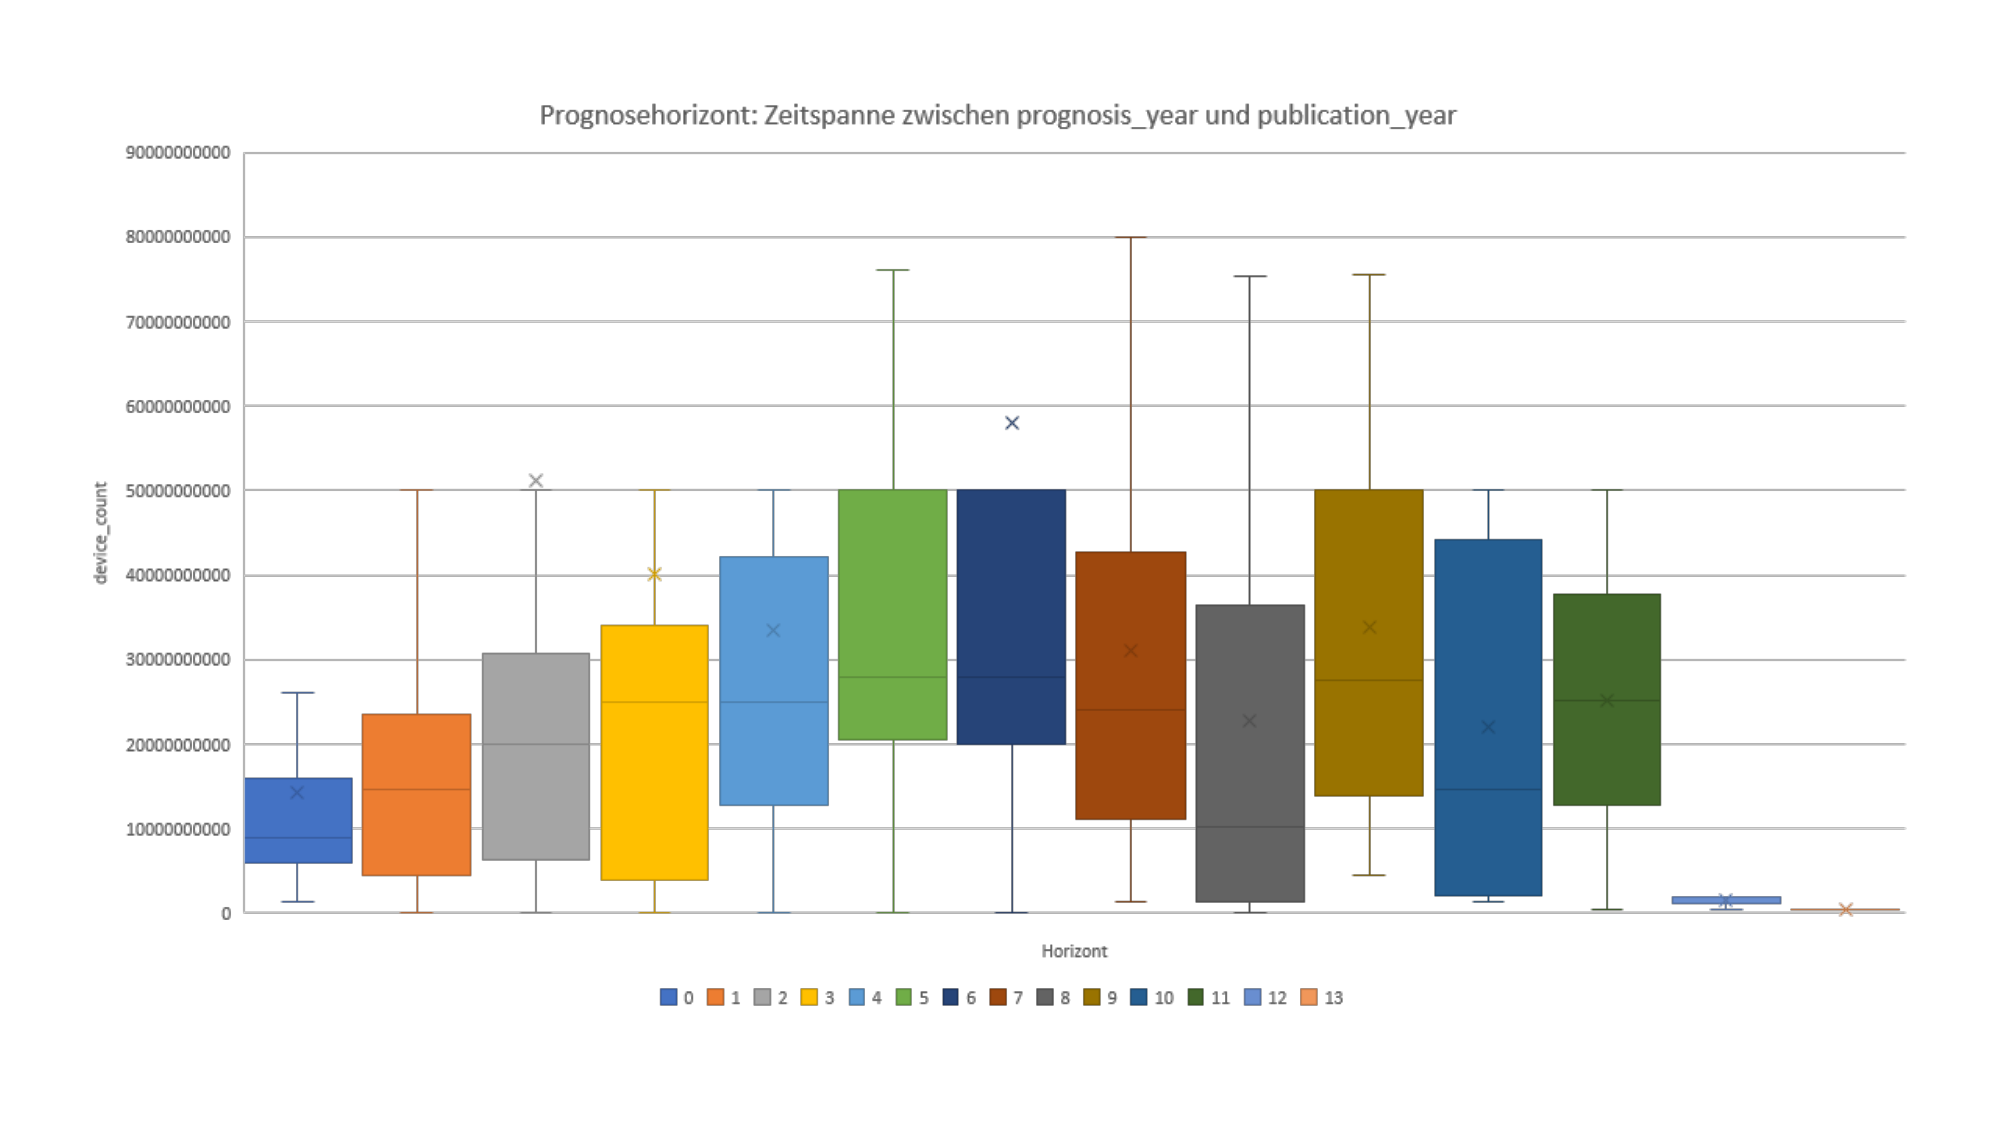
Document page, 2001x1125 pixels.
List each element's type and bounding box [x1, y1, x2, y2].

picture [78, 87, 1922, 1037]
